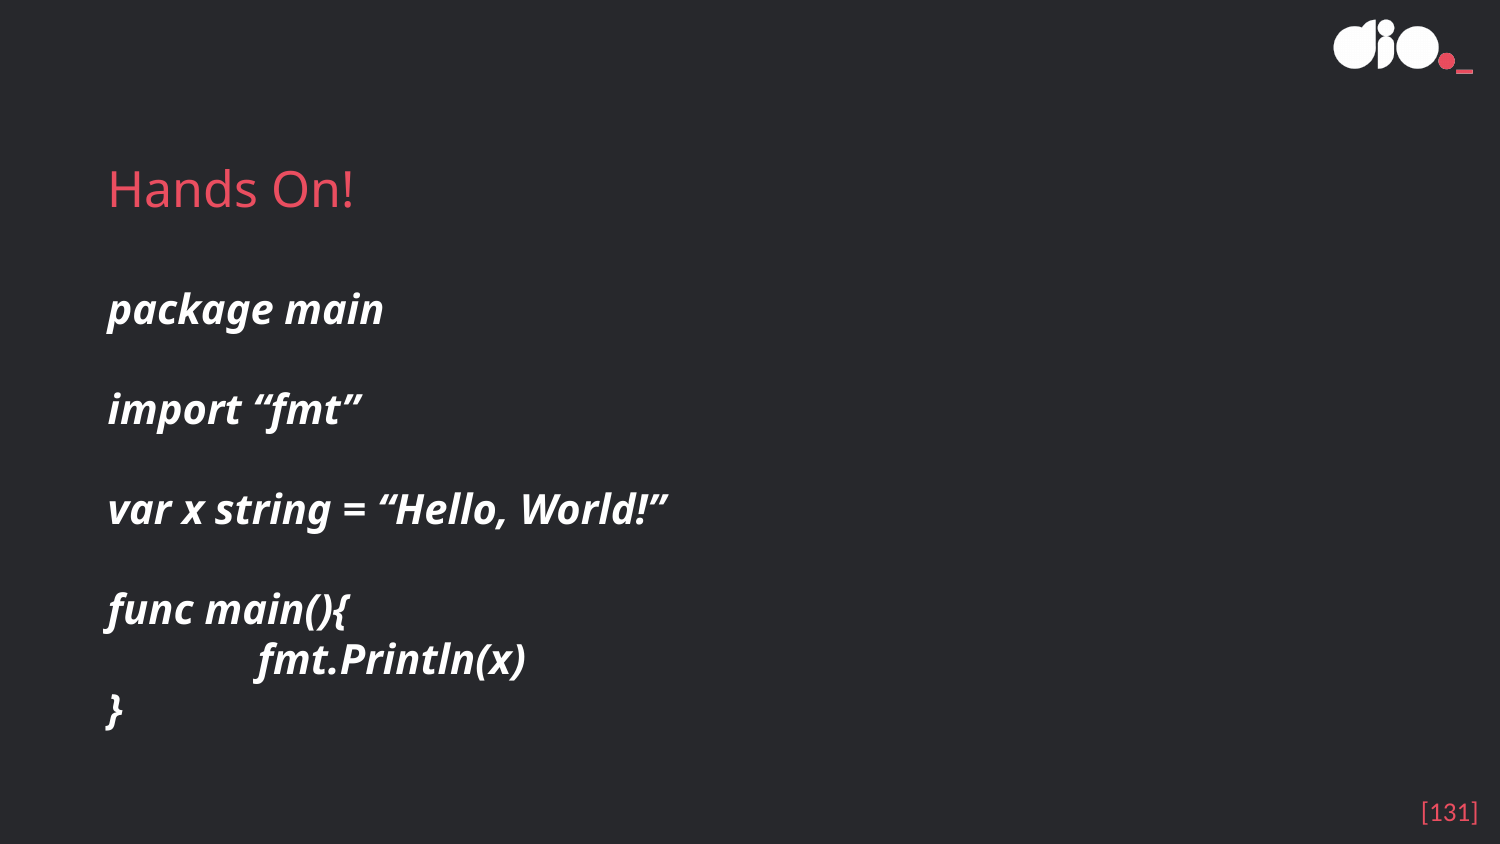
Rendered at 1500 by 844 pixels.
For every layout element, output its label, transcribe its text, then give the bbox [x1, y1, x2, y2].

text_box package main import “fmt” var x string = “Hello, World!” func main(){ fmt.Println(x) } [92, 254, 1362, 812]
text_box Hands On! [92, 142, 1404, 223]
picture [1332, 19, 1474, 75]
slide_number [131] [1403, 779, 1494, 844]
